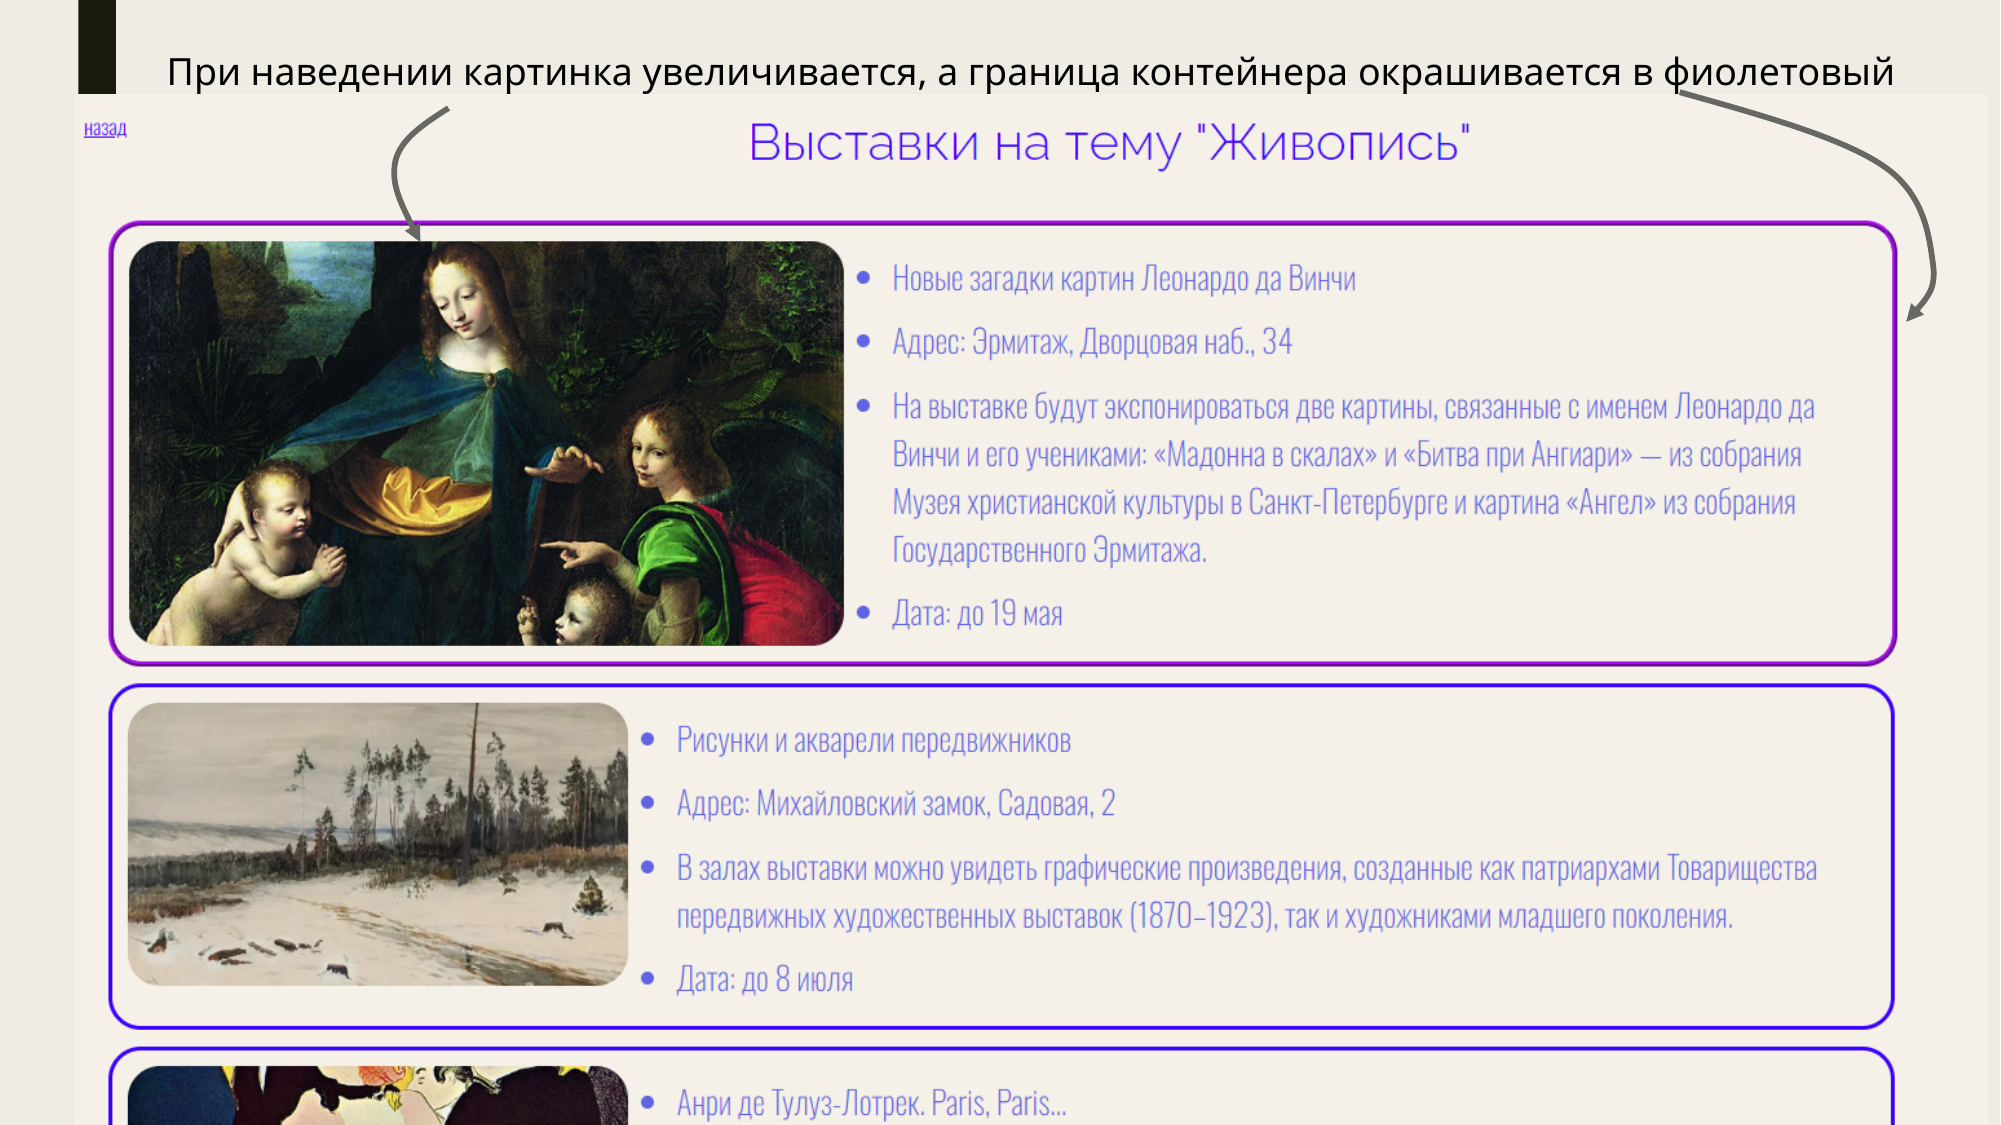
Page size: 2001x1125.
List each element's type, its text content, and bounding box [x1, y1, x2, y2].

text_box [1679, 89, 1697, 94]
picture [75, 94, 1988, 1125]
text_box При наведении картинка увеличивается, а граница контейнера окрашивается в фиолетовый [151, 40, 1912, 94]
